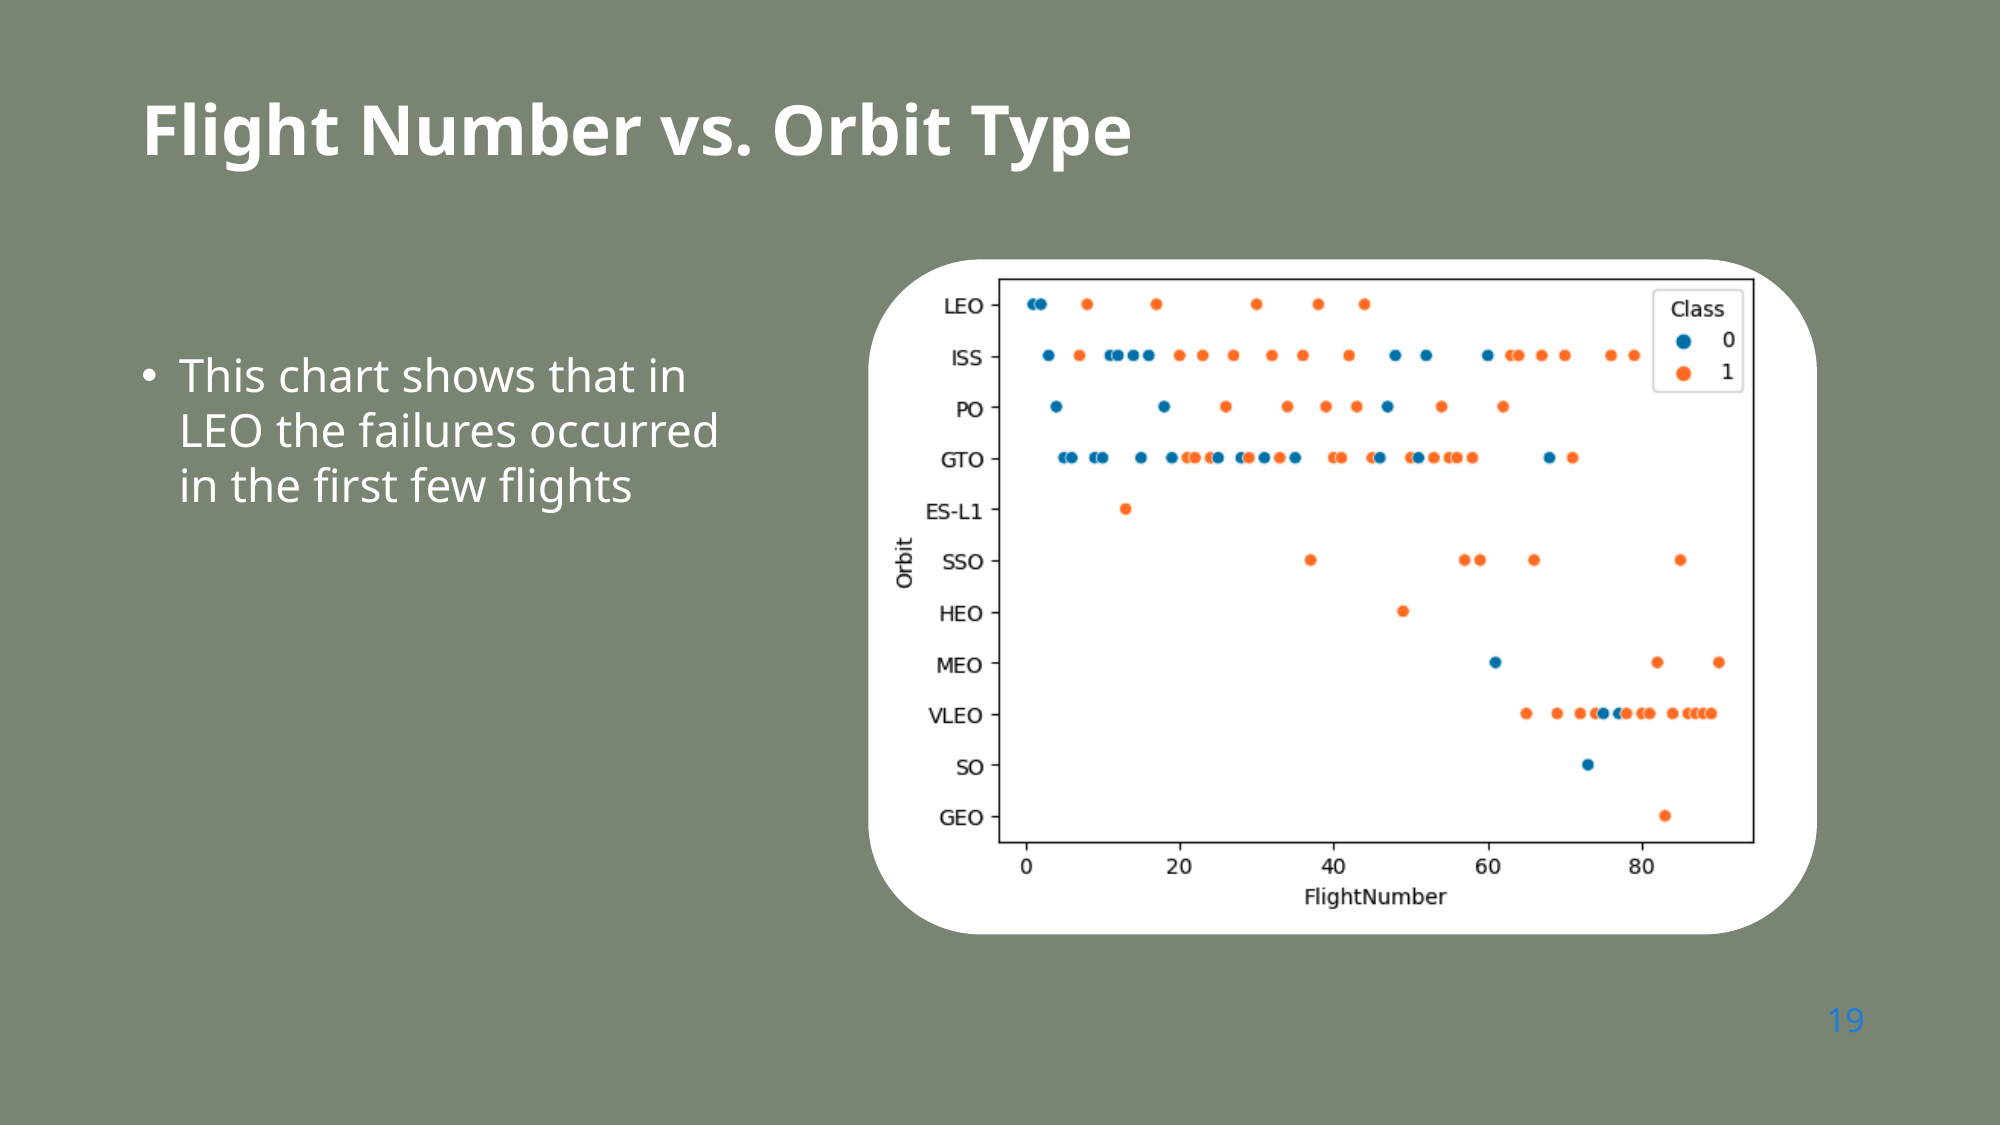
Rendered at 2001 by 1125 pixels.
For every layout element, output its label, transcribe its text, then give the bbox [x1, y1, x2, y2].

list This chart shows that in LEO the failures occurred in the first few flights [126, 339, 772, 965]
picture [868, 259, 1817, 935]
slide_number 19 [1429, 988, 1880, 1055]
text_box Flight Number vs. Orbit Type [126, 88, 1852, 179]
